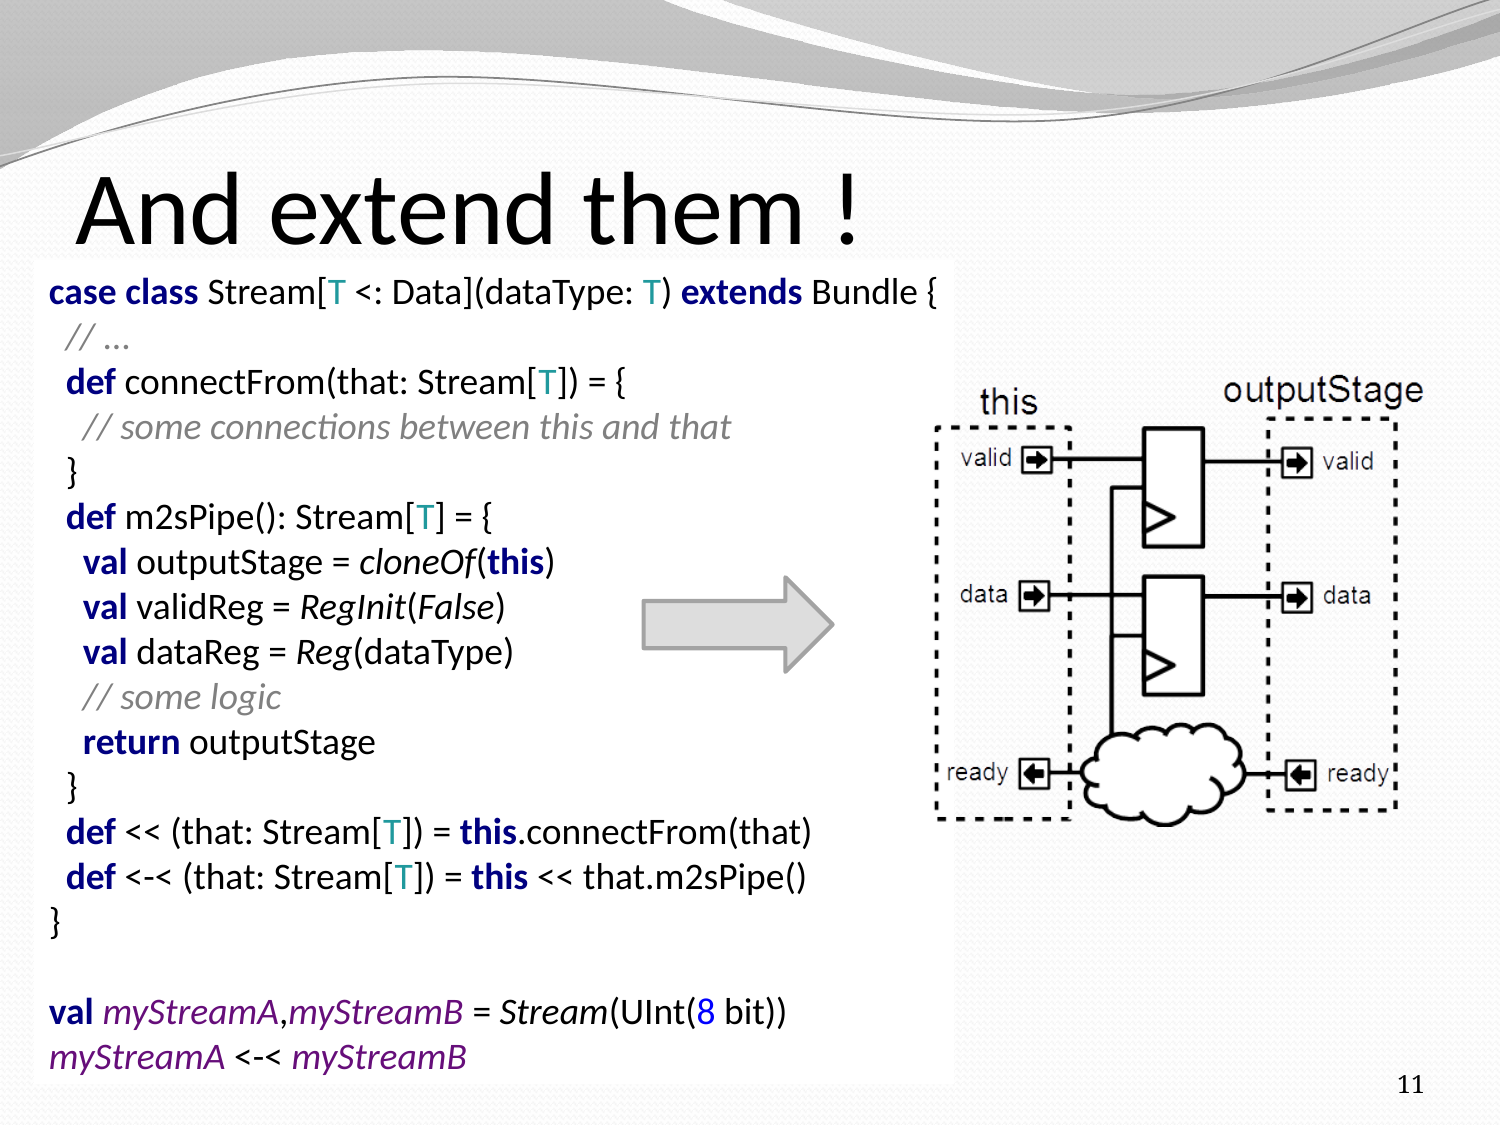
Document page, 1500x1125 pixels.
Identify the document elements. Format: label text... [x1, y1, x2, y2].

text_box [641, 575, 835, 674]
text_box case class Stream[T <: Data](dataType: T) extends Bundle { // ... def connectFrom(that: Stream[T]) = { // some connections between this and that } def m2sPipe(): Stream[T] = { val outputStage = cloneOf(this) val validReg = RegInit(False) val dataReg = Reg(dataType) // some logic return outputStage } def << (that: Stream[T]) = this.connectFrom(that) def <-< (that: Stream[T]) = this << that.m2sPipe() } val myStreamA,myStreamB = Stream(UInt(8 bit)) myStreamA <-< myStreamB [33, 259, 954, 1085]
picture [891, 361, 1452, 827]
title And extend them ! [75, 78, 1425, 266]
slide_number 11 [1299, 1042, 1425, 1103]
